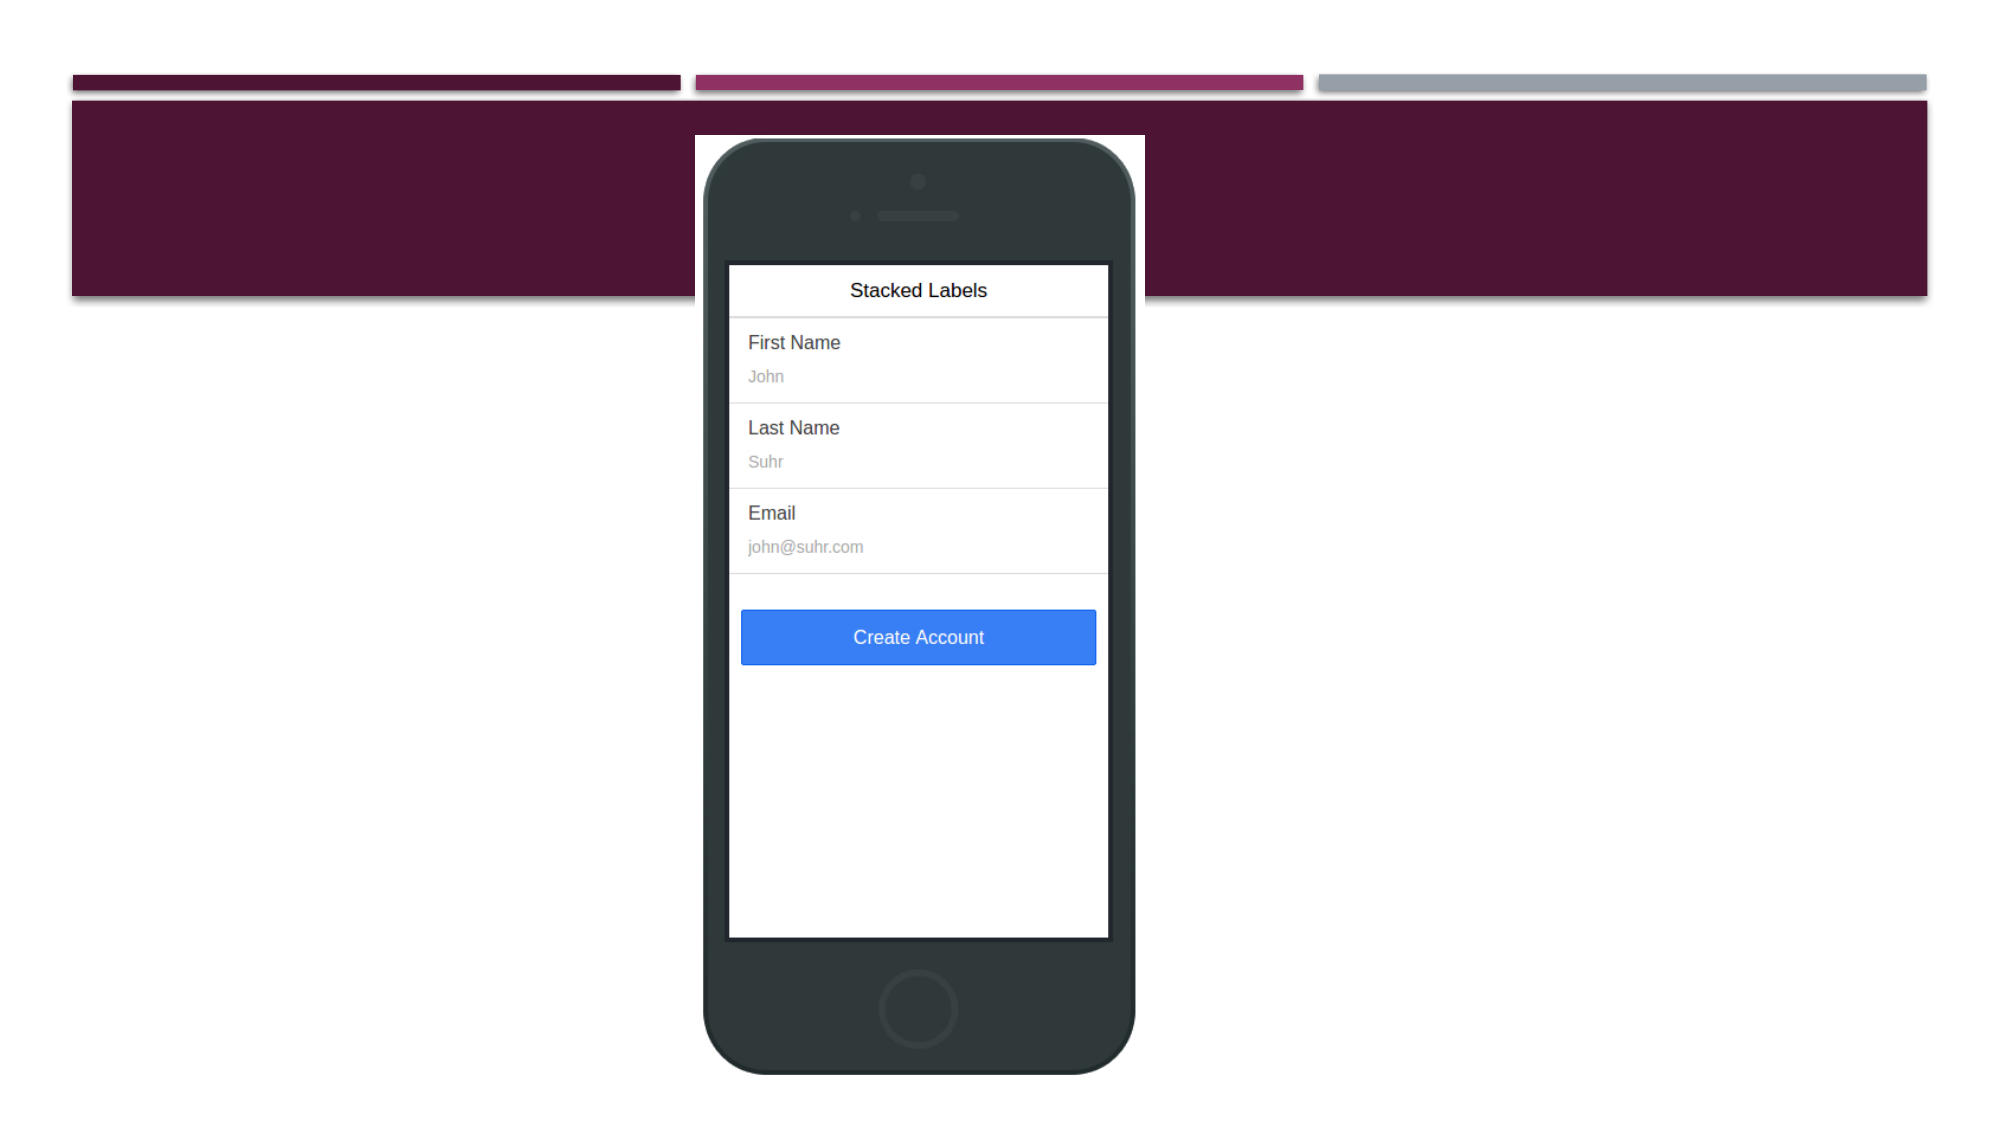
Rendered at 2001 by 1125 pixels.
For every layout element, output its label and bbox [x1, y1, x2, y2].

list [695, 134, 1146, 1088]
